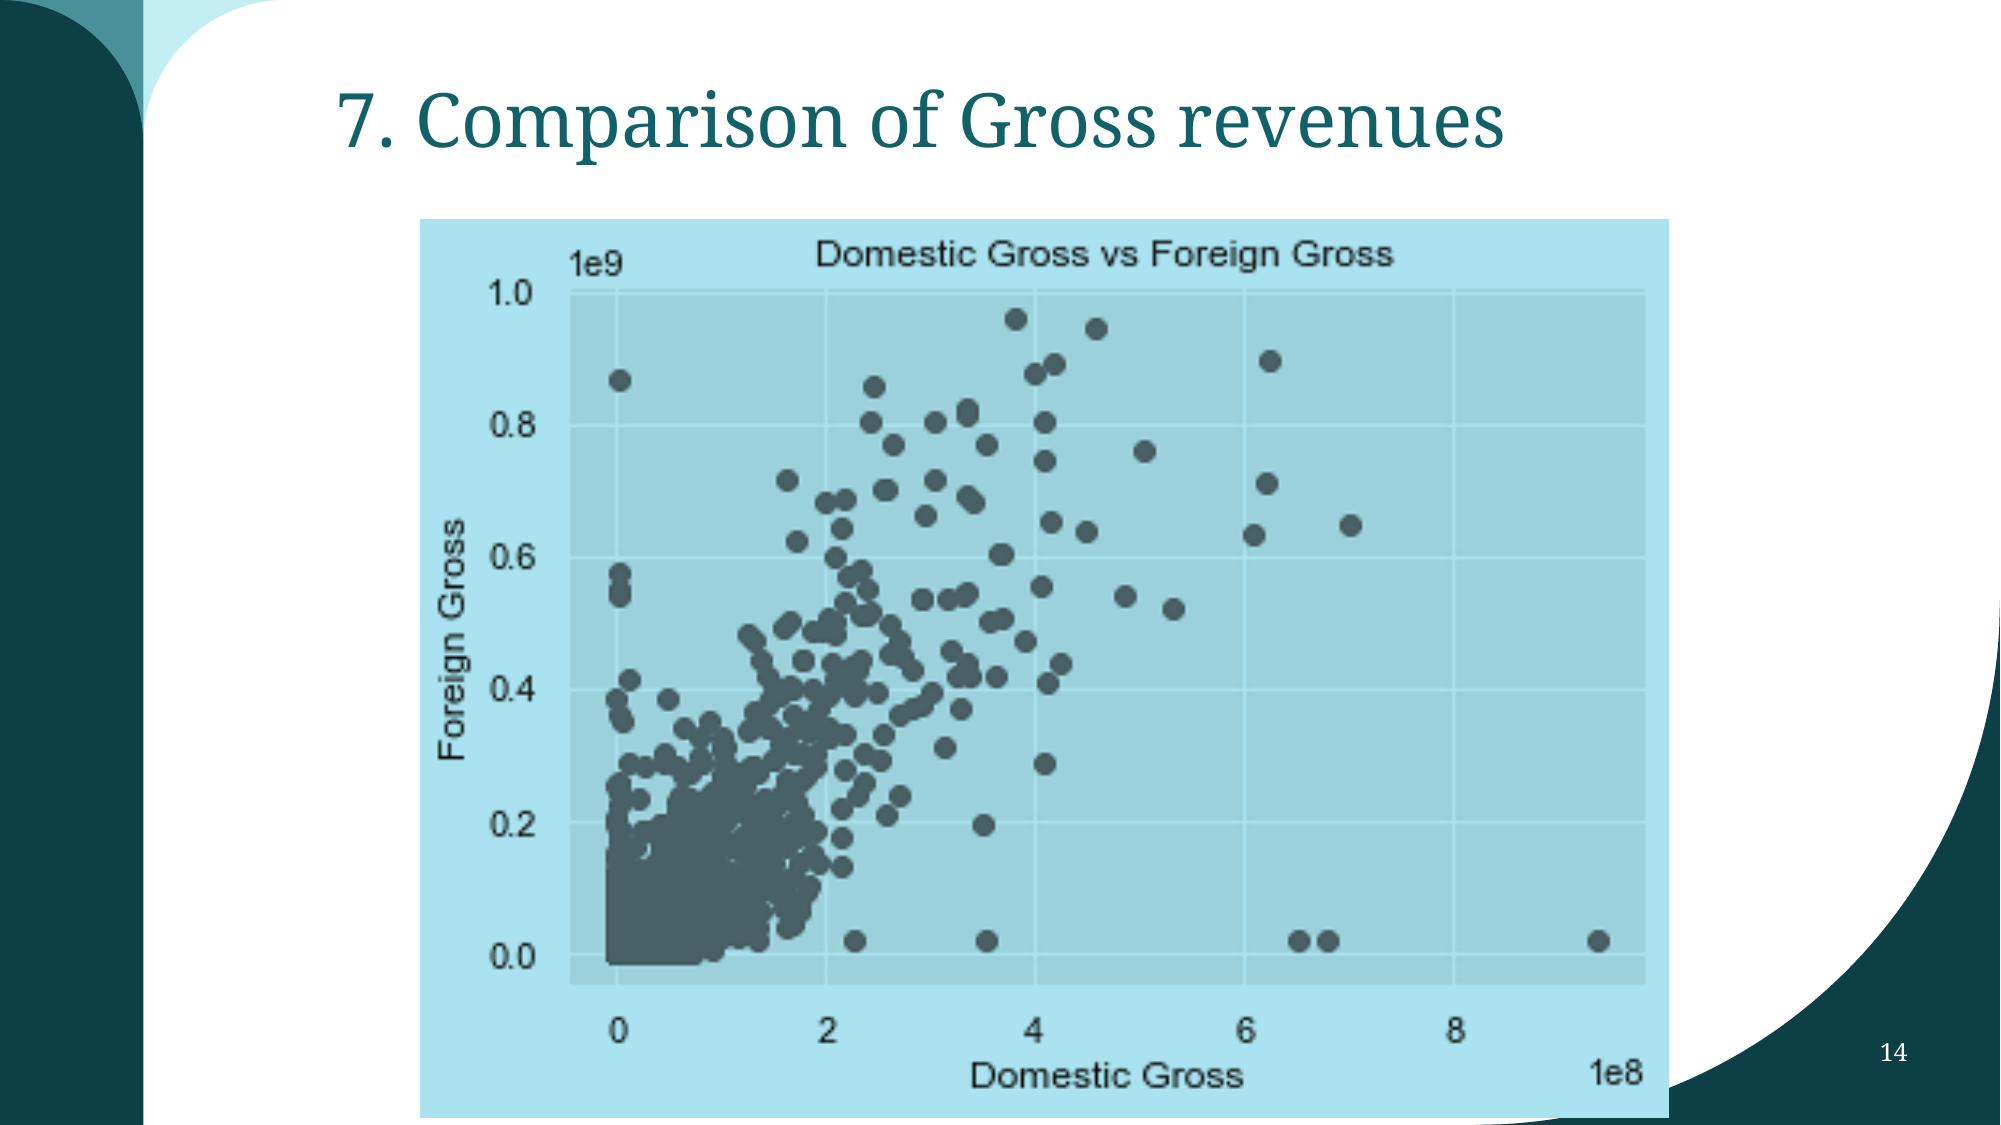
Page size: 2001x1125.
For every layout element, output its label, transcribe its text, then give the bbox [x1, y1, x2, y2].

title 7. Comparison of Gross revenues [320, 39, 1894, 207]
slide_number 14 [1787, 981, 2000, 1125]
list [420, 219, 1669, 1118]
